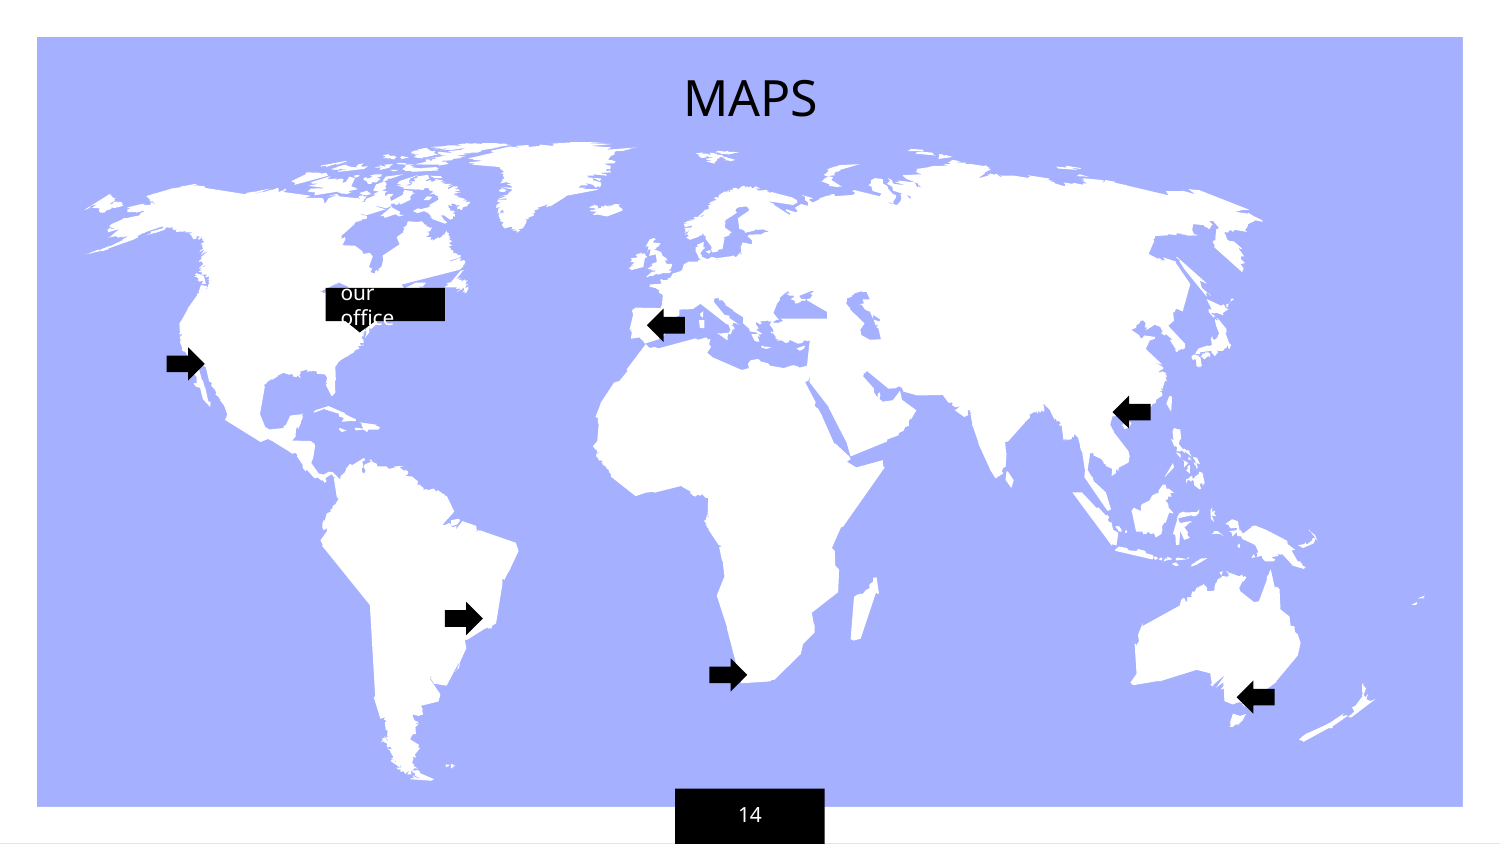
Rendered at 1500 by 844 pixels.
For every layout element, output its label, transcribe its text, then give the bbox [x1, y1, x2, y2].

title MAPS [39, 37, 1462, 155]
text_box our office [325, 287, 445, 333]
text_box [166, 347, 205, 381]
text_box [320, 160, 368, 172]
text_box [1299, 683, 1376, 742]
text_box [709, 658, 748, 692]
text_box [646, 308, 685, 342]
text_box [468, 155, 616, 233]
text_box [396, 155, 466, 172]
text_box [588, 203, 623, 217]
text_box [938, 155, 953, 159]
text_box [697, 155, 736, 164]
text_box [1130, 569, 1301, 705]
text_box [1229, 713, 1246, 727]
text_box [84, 172, 519, 781]
slide_number ‹#› [675, 788, 825, 844]
text_box [1225, 519, 1307, 570]
text_box [592, 159, 1263, 684]
text_box [1112, 395, 1151, 429]
text_box [1236, 680, 1275, 714]
text_box [374, 164, 393, 170]
text_box [382, 155, 397, 160]
text_box [1297, 529, 1318, 548]
text_box [444, 601, 483, 636]
